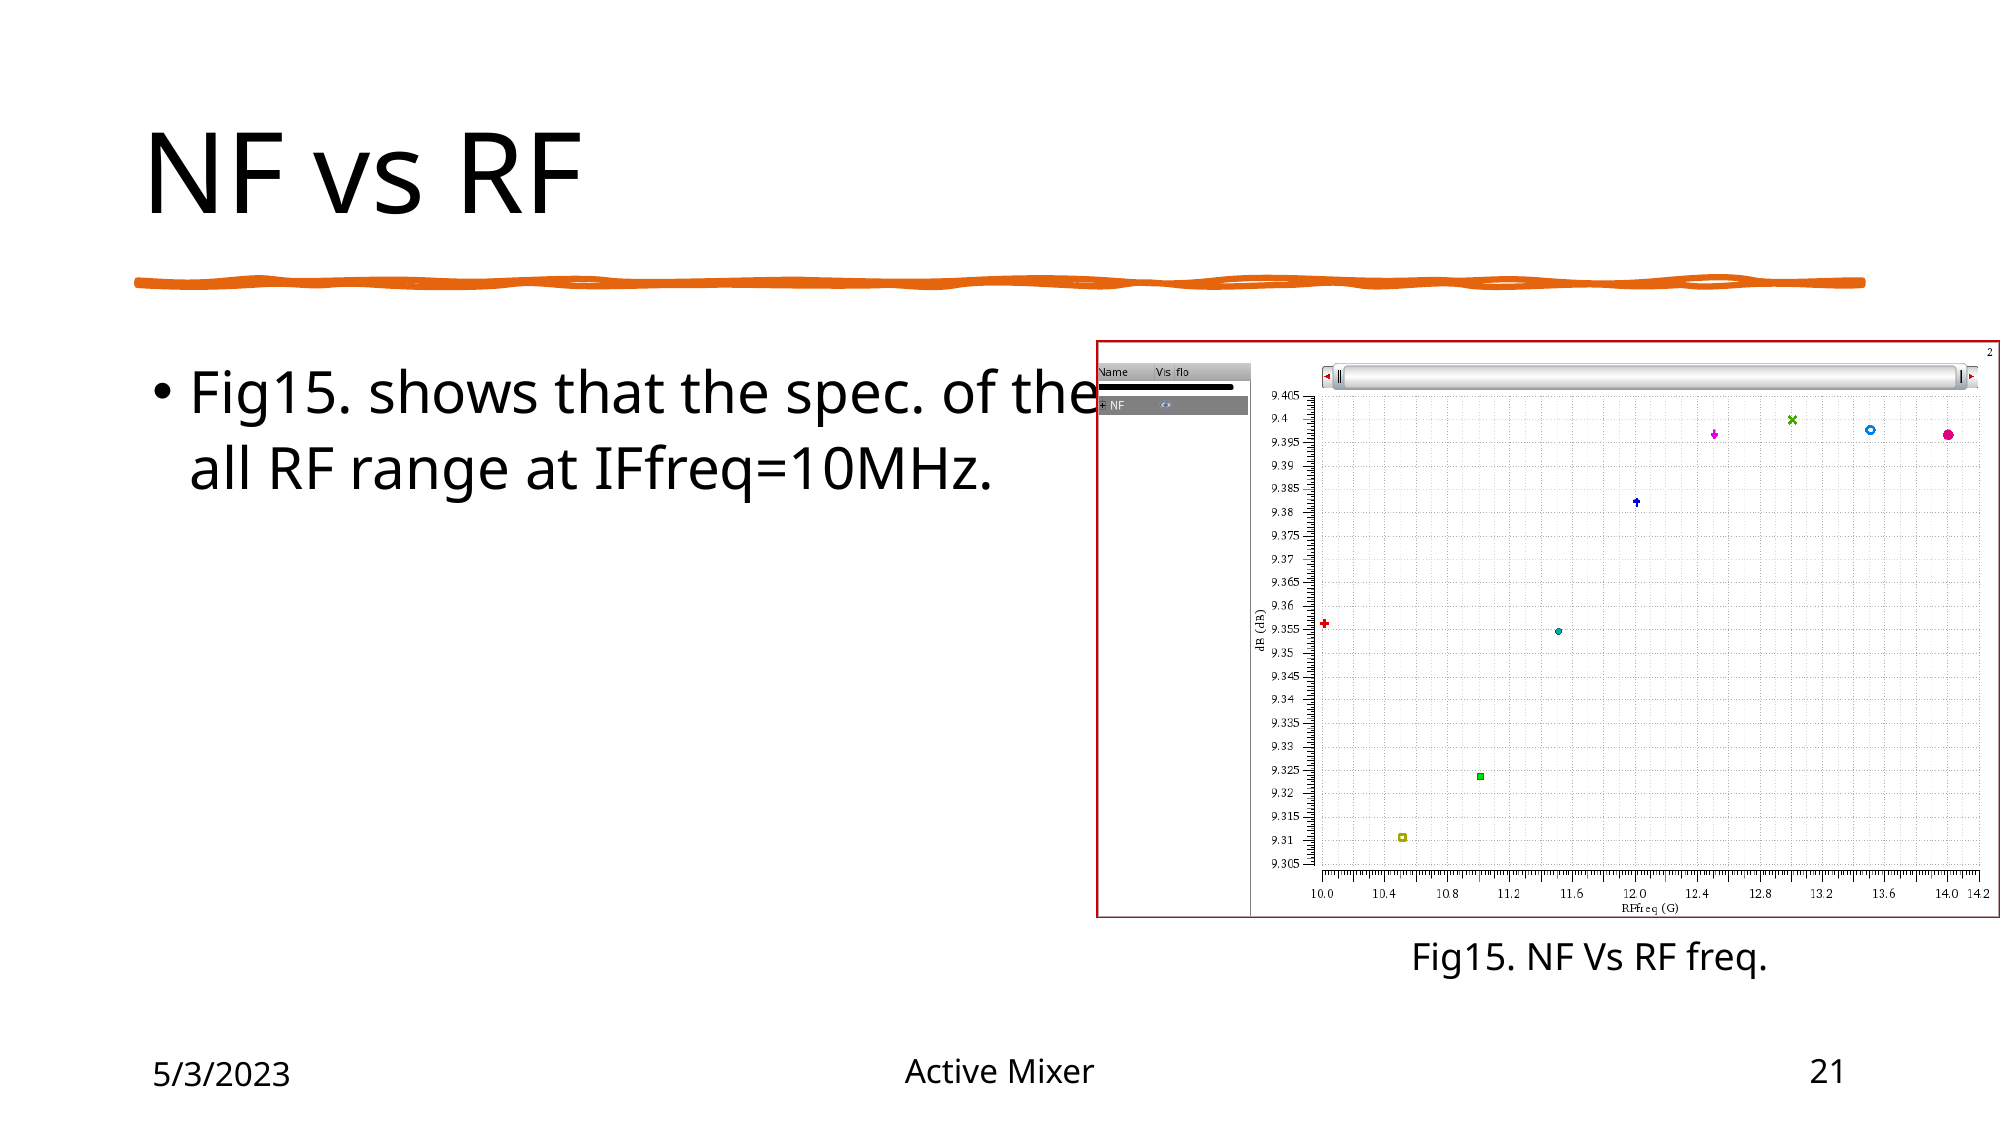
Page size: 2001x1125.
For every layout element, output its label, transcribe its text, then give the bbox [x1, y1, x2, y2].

slide_number 21 [1412, 1042, 1863, 1103]
footer Active Mixer [662, 1042, 1338, 1103]
picture [1096, 340, 2000, 918]
title NF vs RF [126, 59, 1851, 278]
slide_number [137, 1042, 588, 1103]
list Fig15. shows that the spec. of the NF is also achieved across all RF range at IFfreq=10MHz. [137, 340, 1863, 1014]
